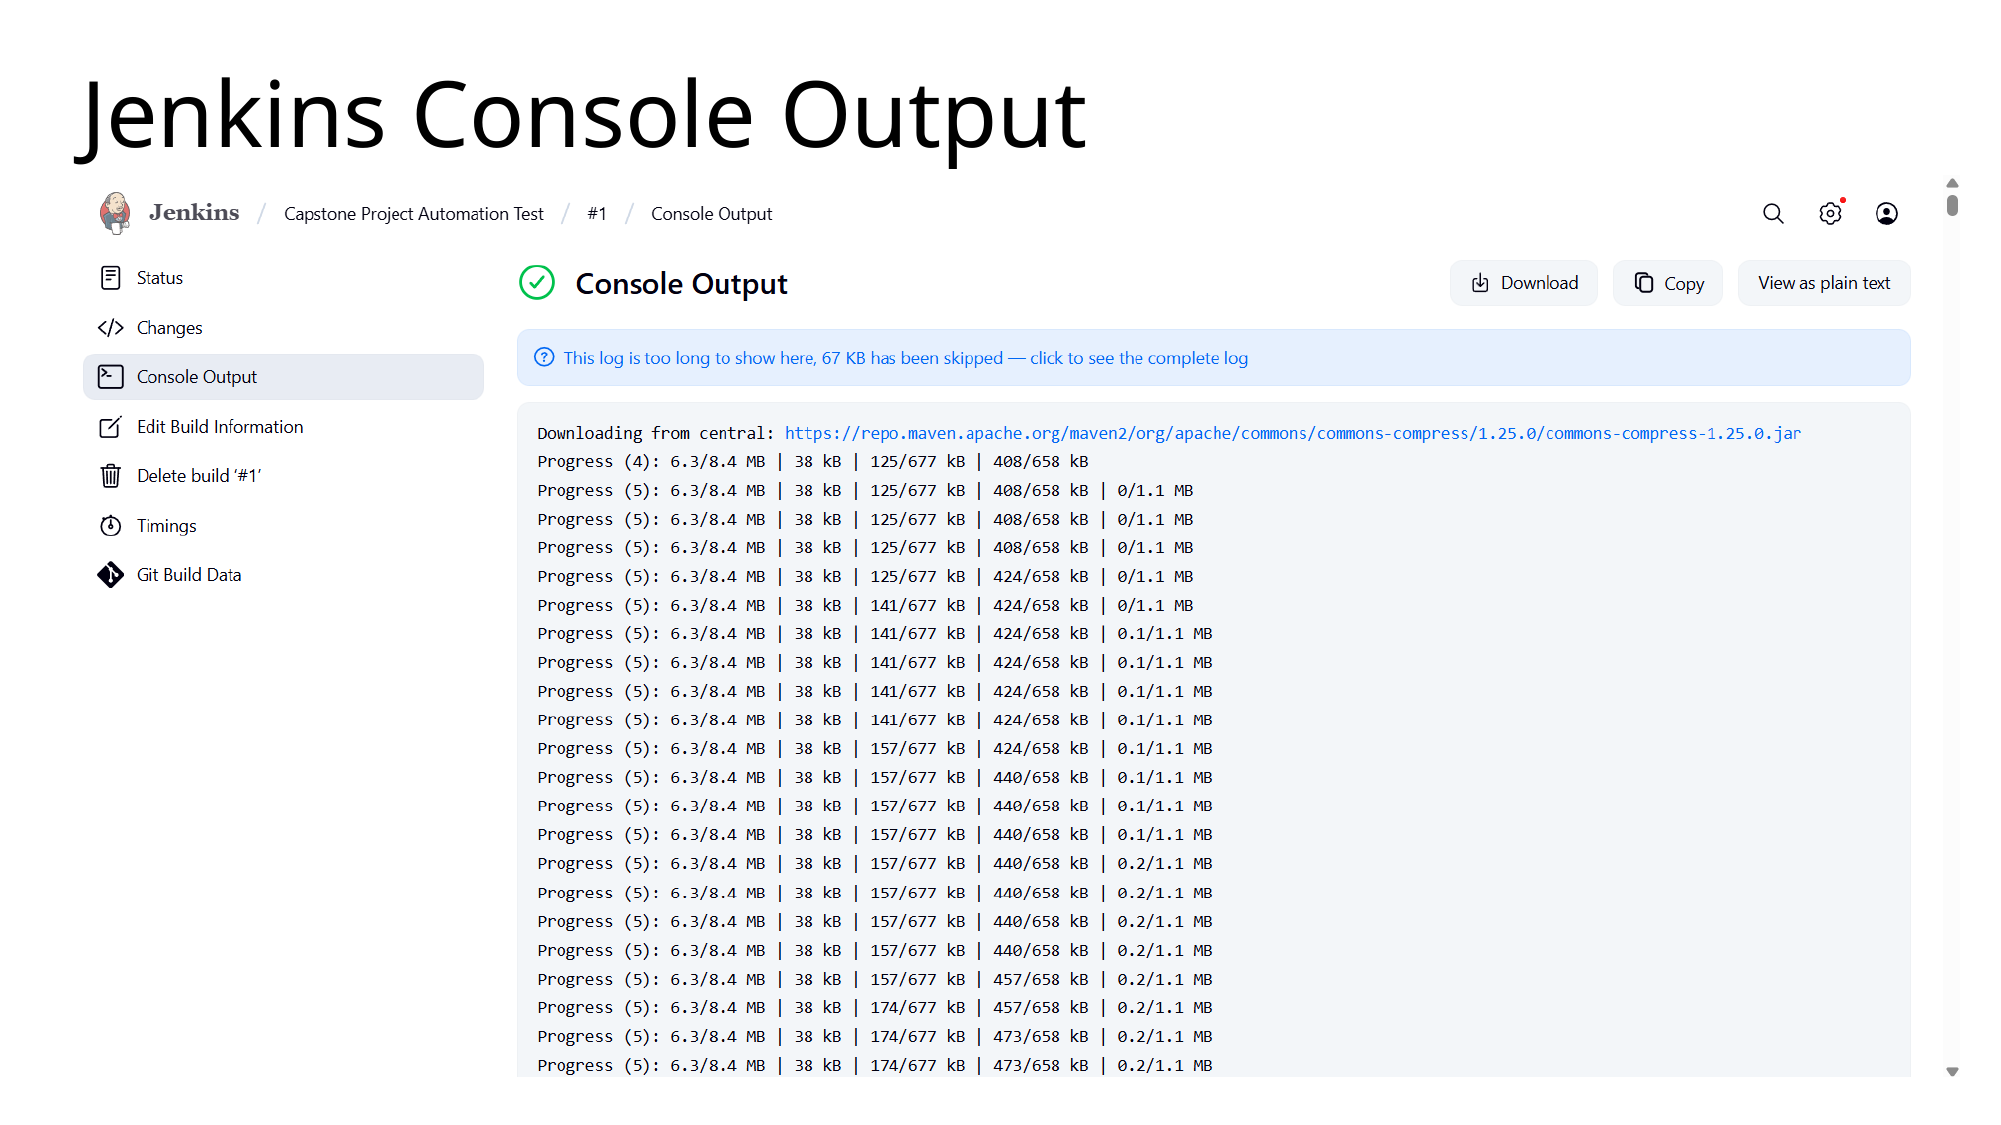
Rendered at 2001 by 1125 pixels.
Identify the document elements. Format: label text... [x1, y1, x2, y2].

title Jenkins Console Output [66, 0, 1863, 175]
picture [65, 175, 1961, 1077]
